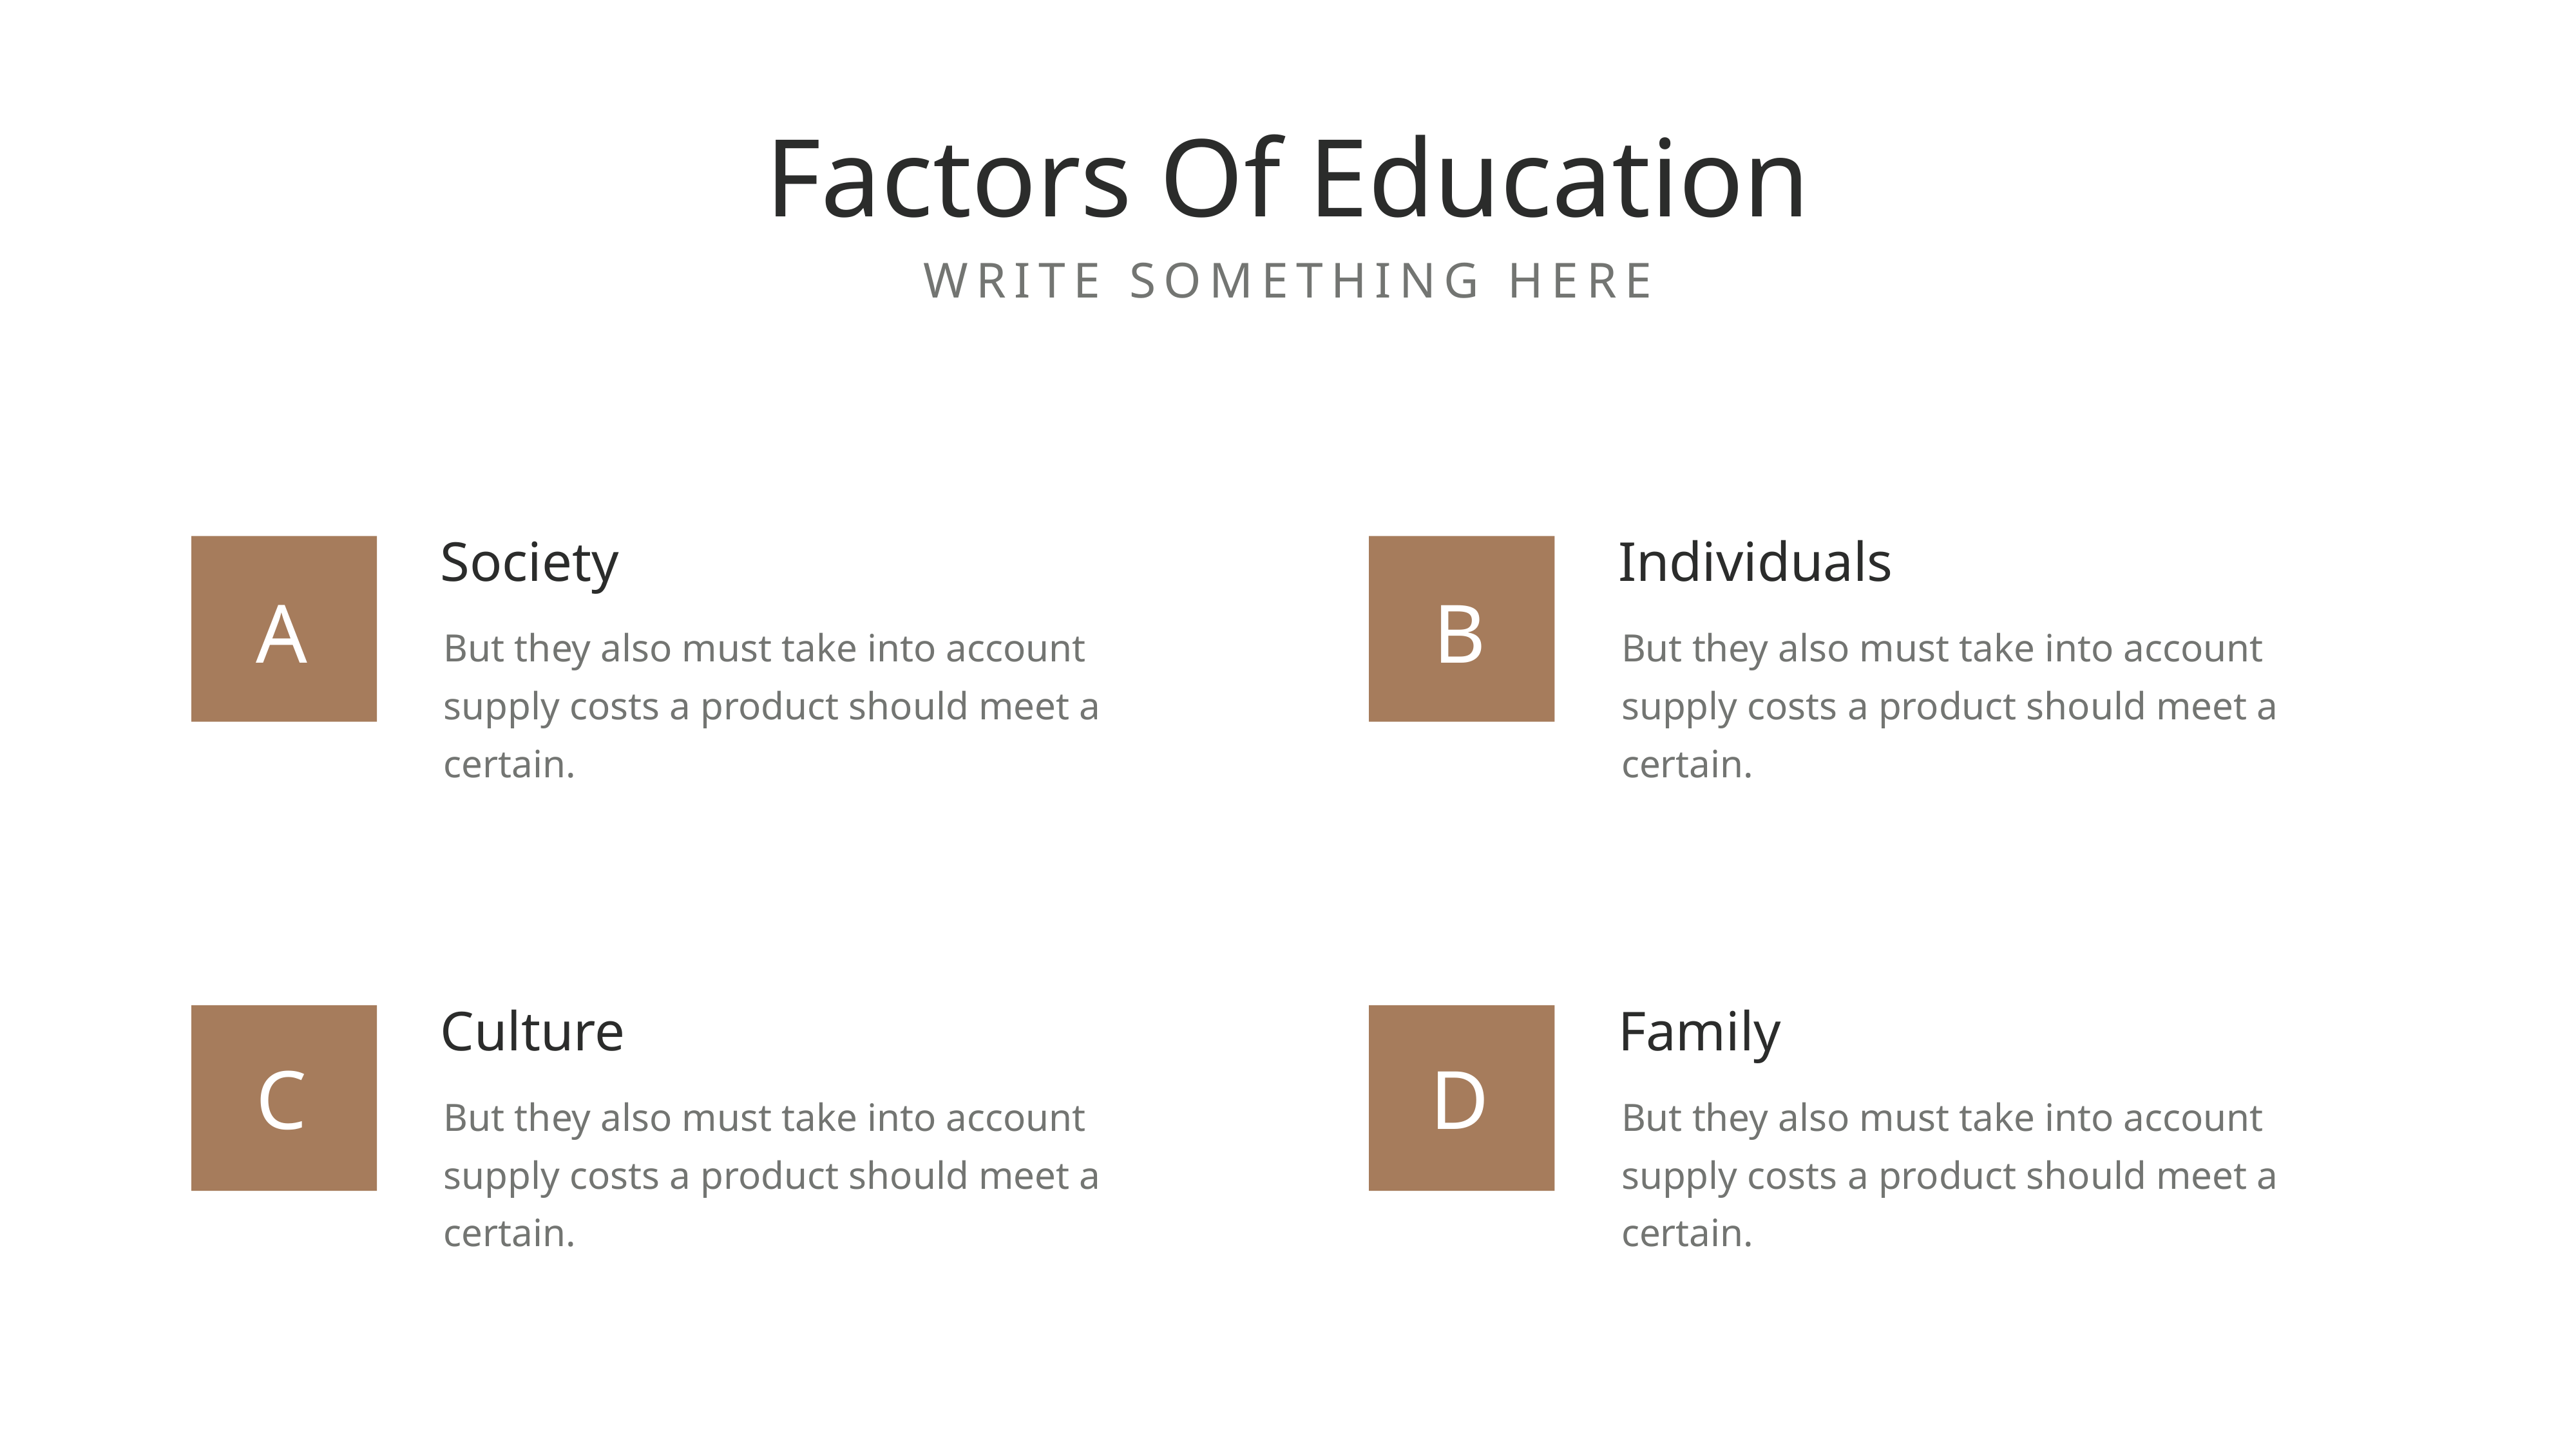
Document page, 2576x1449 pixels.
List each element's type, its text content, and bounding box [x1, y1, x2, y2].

text_box C [165, 1044, 398, 1151]
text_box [705, 104, 1871, 314]
text_box [191, 684, 377, 723]
text_box [1368, 1151, 1555, 1191]
text_box [191, 535, 377, 577]
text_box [421, 992, 1207, 1204]
text_box [191, 1005, 377, 1044]
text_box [1598, 992, 2385, 1204]
text_box [1368, 1005, 1555, 1044]
text_box [1368, 684, 1555, 723]
text_box [1368, 535, 1555, 577]
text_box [1598, 522, 2385, 735]
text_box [421, 522, 1207, 735]
text_box [191, 1151, 377, 1191]
text_box D [1342, 1044, 1576, 1151]
text_box A [165, 577, 398, 684]
text_box B [1342, 577, 1576, 684]
